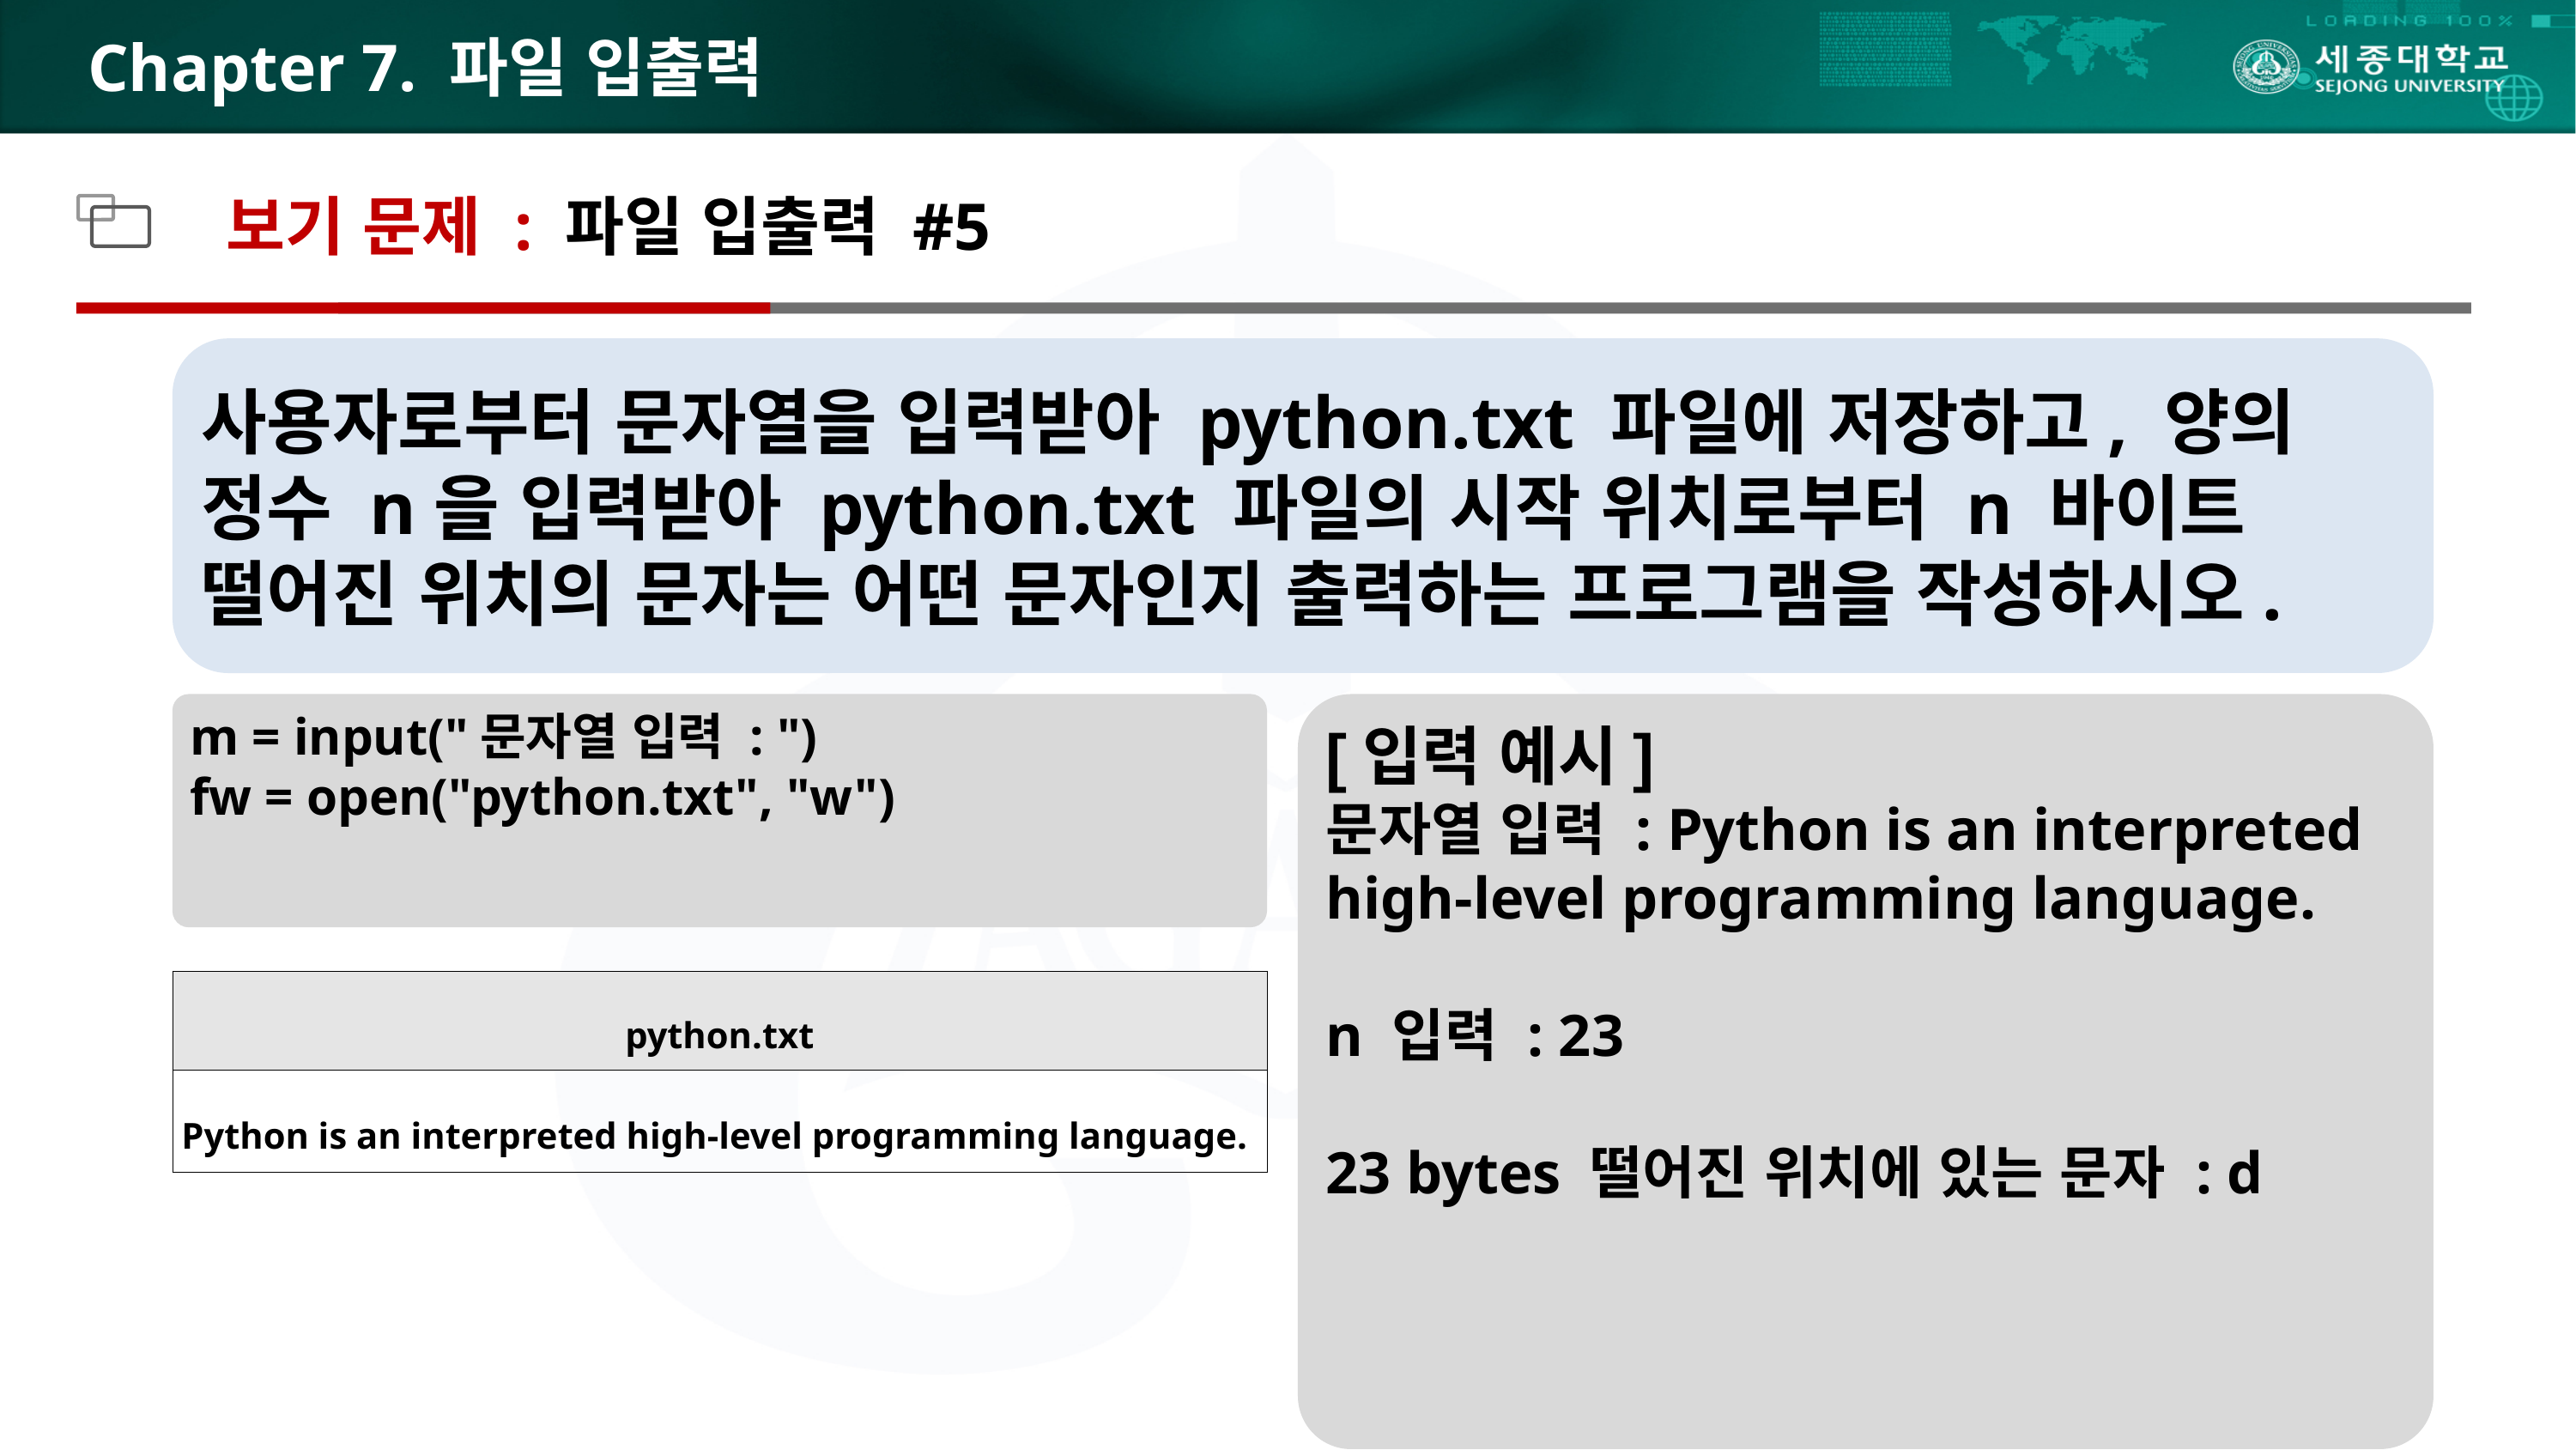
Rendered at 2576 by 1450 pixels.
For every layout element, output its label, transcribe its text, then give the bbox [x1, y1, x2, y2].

list 보기 문제 : 파일 입출력 #5 [203, 166, 2471, 283]
title Chapter 7. 파일 입출력 [64, 0, 2221, 131]
text_box 사용자로부터 문자열을 입력받아 python.txt 파일에 저장하고, 양의 정수 n을 입력받아 python.txt 파일의 시작 위치로부터 n 바이트 떨어진 위치의 문자는 어떤 문자인지 출력하는 프로그램을 작성하시오. [170, 337, 2436, 676]
table_cell Python is an interpreted high-level programming language. [173, 1071, 1267, 1172]
text_box [입력 예시] 문자열 입력 : Python is an interpreted high-level programming language. n 입력 : 23 23 bytes 떨어진 위치에 있는 문자 : d [1295, 692, 2436, 1449]
picture [0, 0, 2576, 1449]
text_box m = input("문자열 입력 : ") fw = open("python.txt", "w") [170, 692, 1270, 930]
table_header python.txt [173, 972, 1267, 1070]
